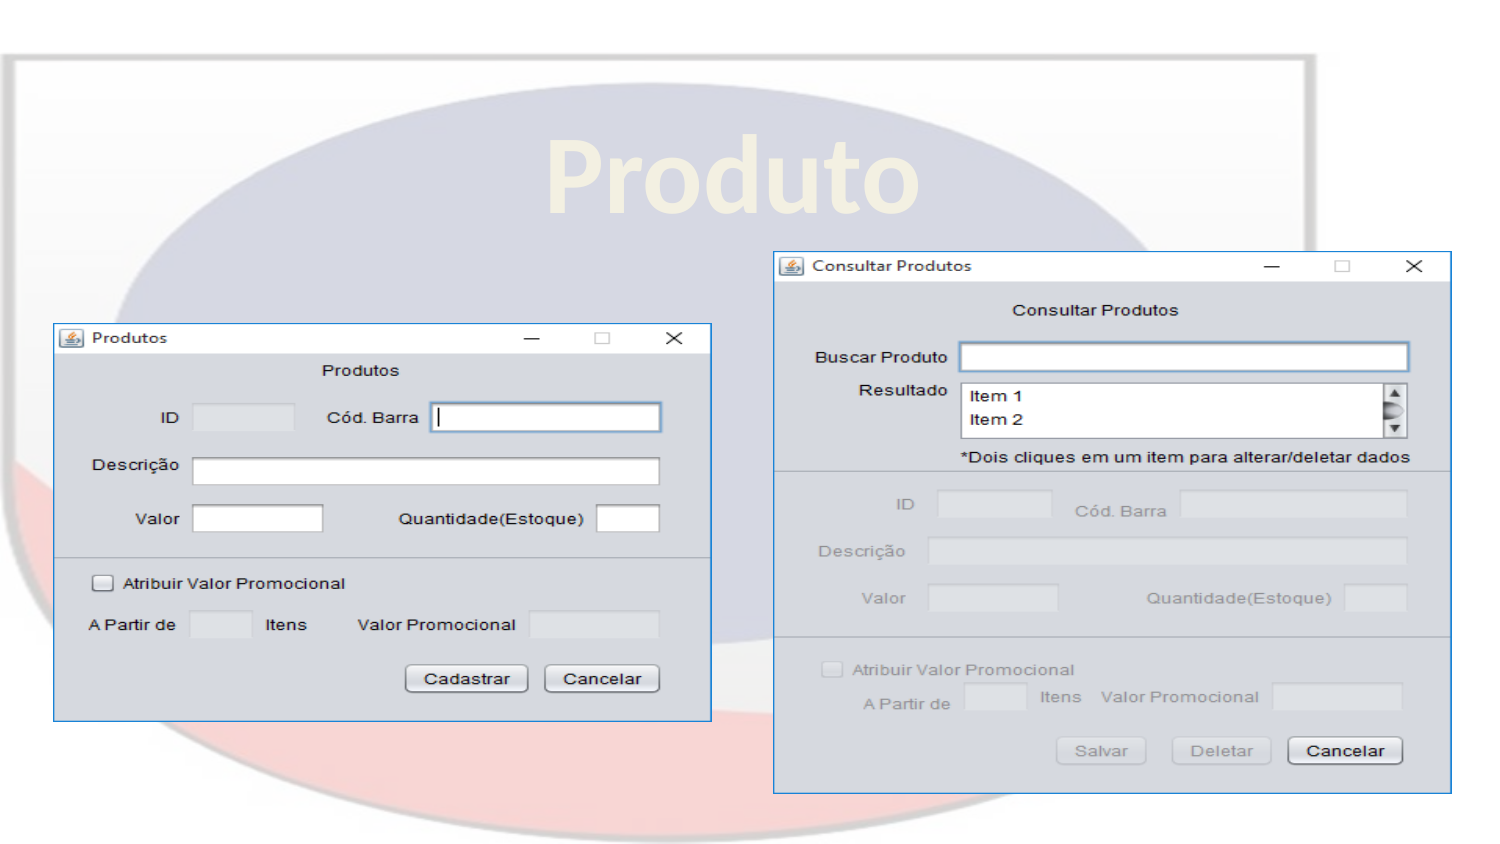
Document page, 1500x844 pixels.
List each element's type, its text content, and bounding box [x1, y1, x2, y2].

picture [53, 323, 712, 722]
picture [773, 251, 1452, 794]
text_box Produto [529, 94, 938, 244]
